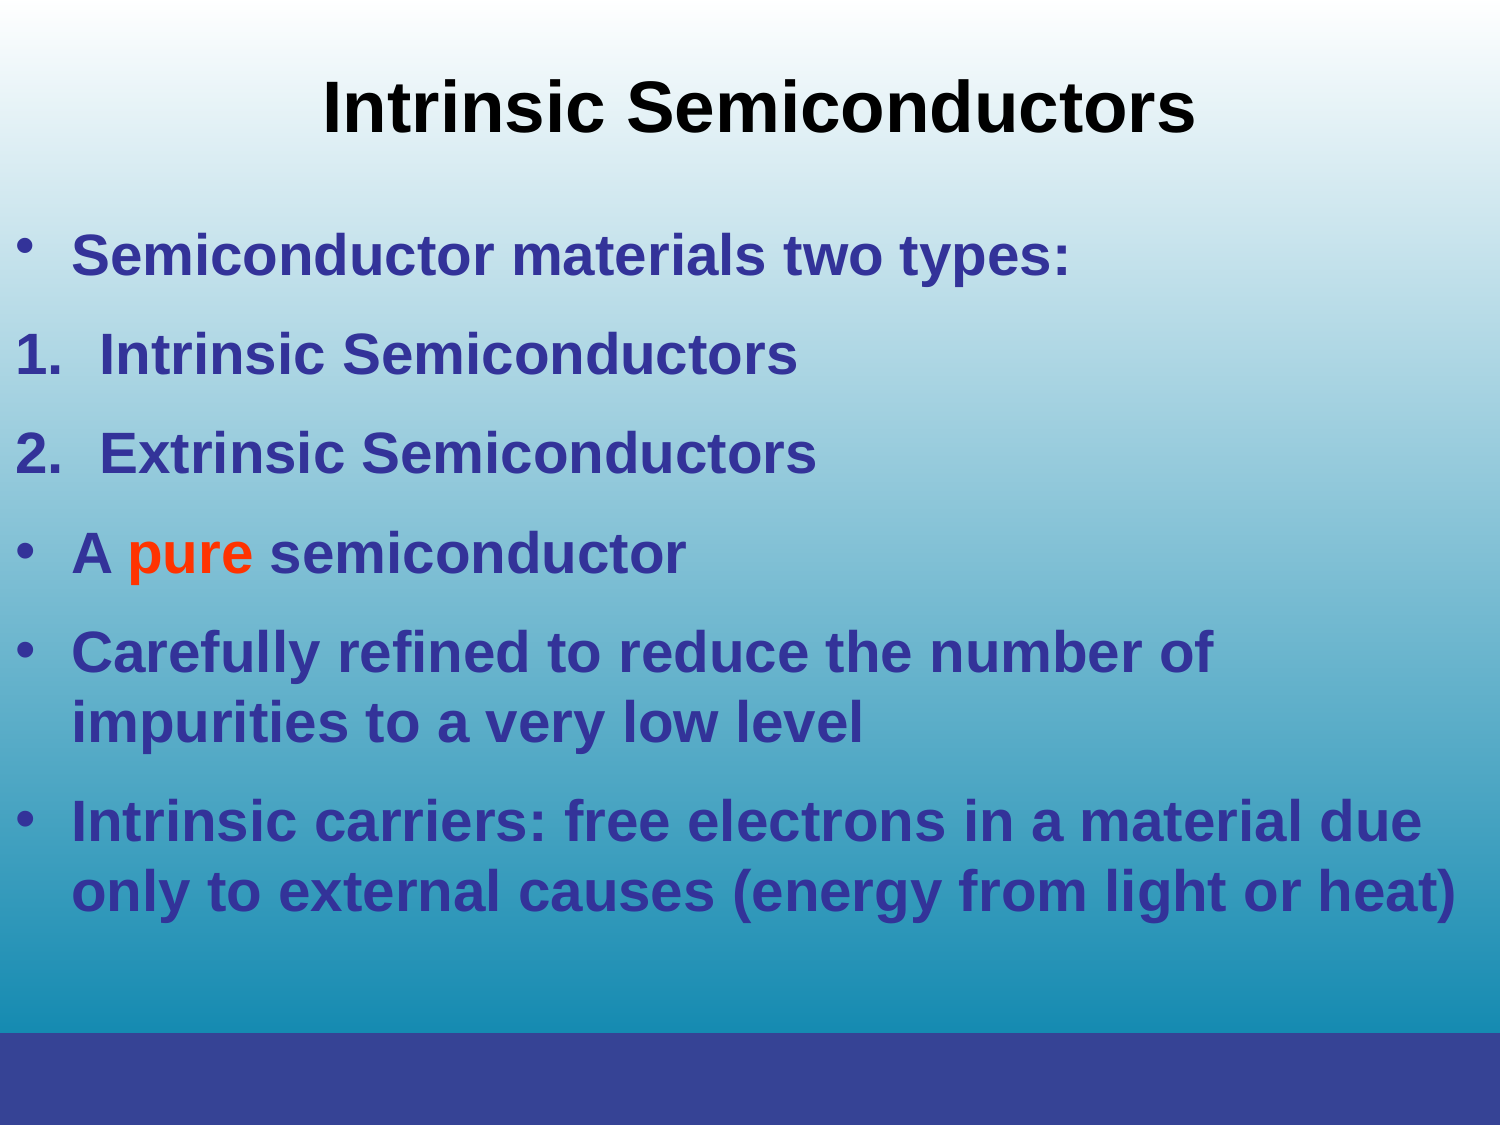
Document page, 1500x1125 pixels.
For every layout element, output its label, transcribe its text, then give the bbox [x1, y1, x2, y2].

title Intrinsic Semiconductors [75, 45, 1425, 163]
list Semiconductor materials two types: Intrinsic Semiconductors Extrinsic Semiconductors A pure semiconductor Carefully refined to reduce the number of impurities to a very low level Intrinsic carriers: free electrons in a material due only to external causes (energy from light or heat) [0, 209, 1500, 1022]
picture [0, 1033, 1500, 1125]
